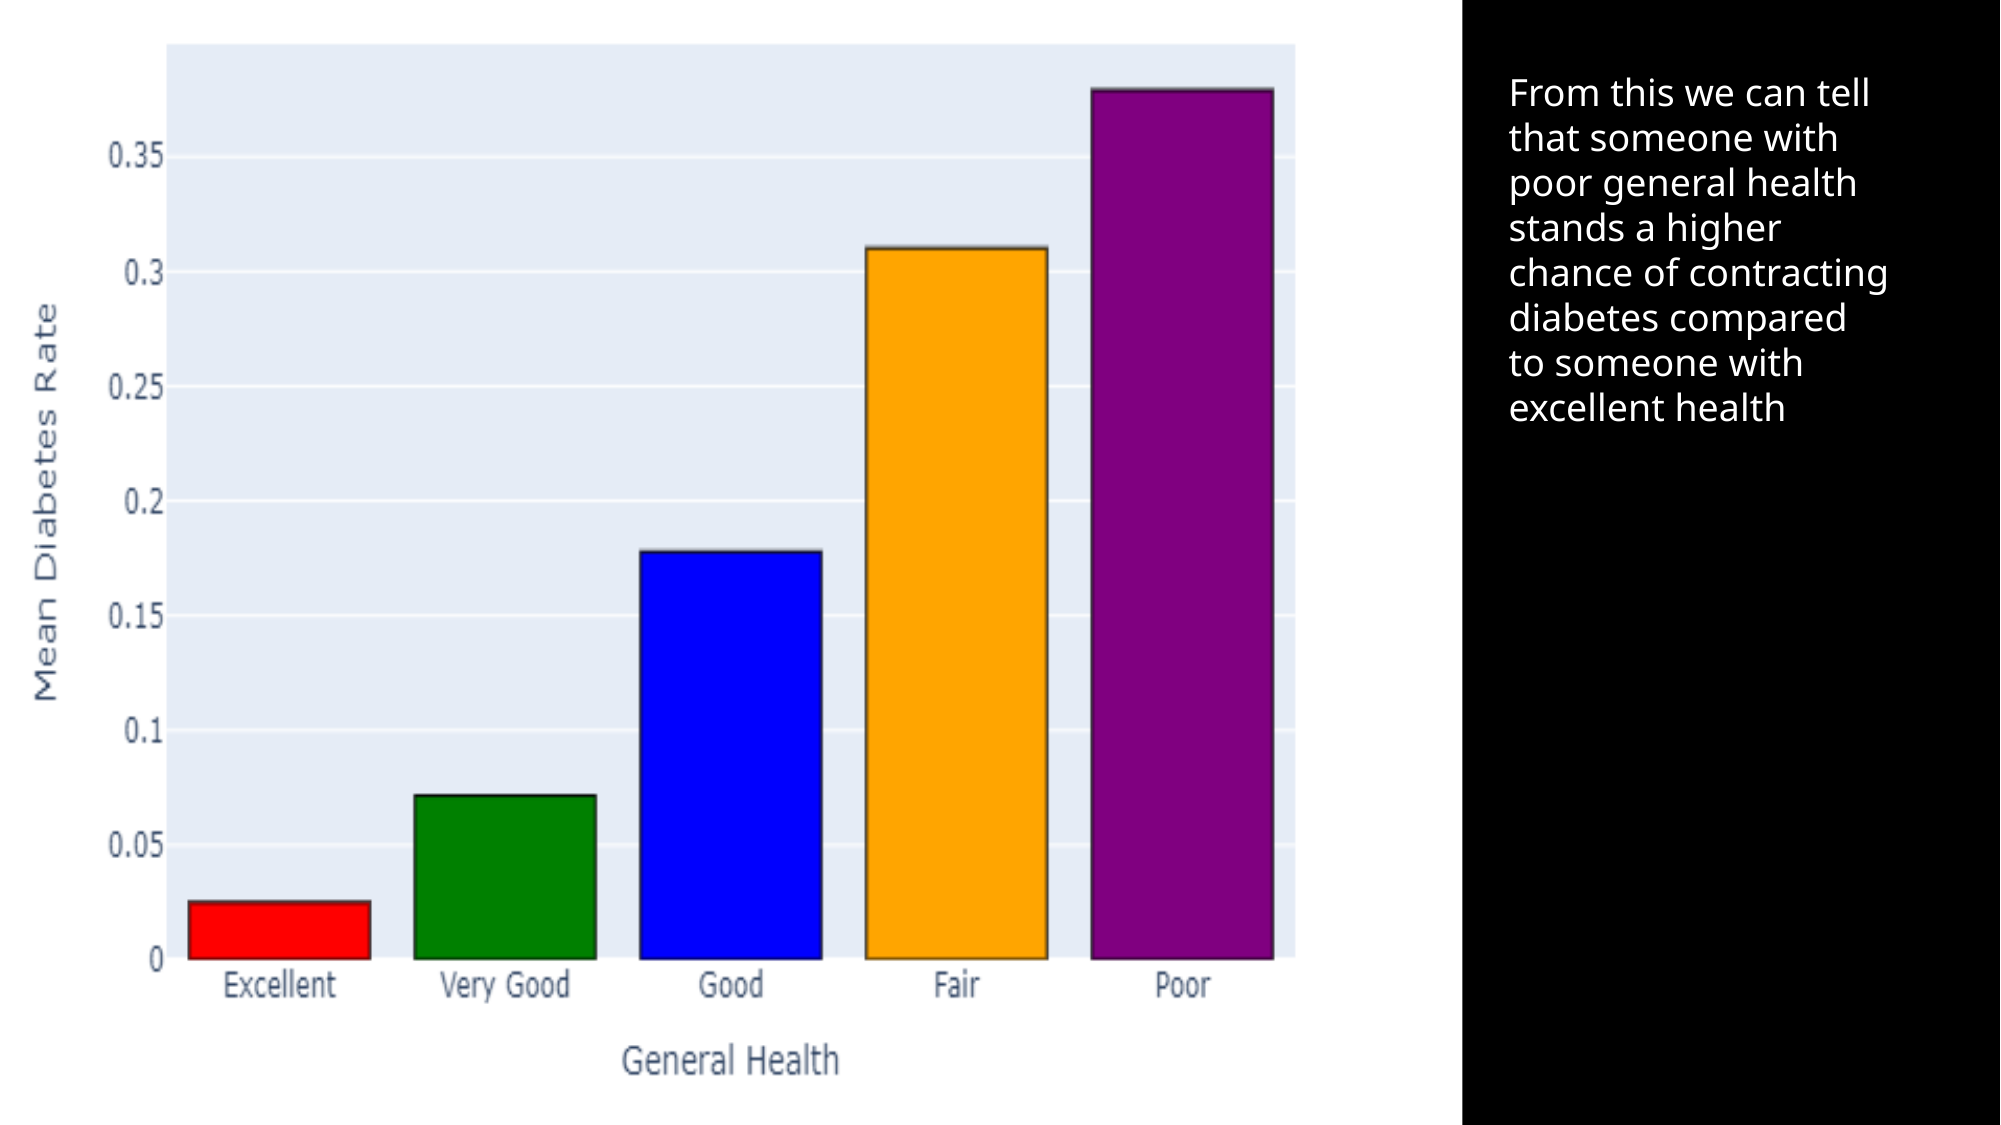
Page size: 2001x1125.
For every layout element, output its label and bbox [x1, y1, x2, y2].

list [0, 0, 1463, 1125]
text_box [1463, 0, 2000, 1125]
